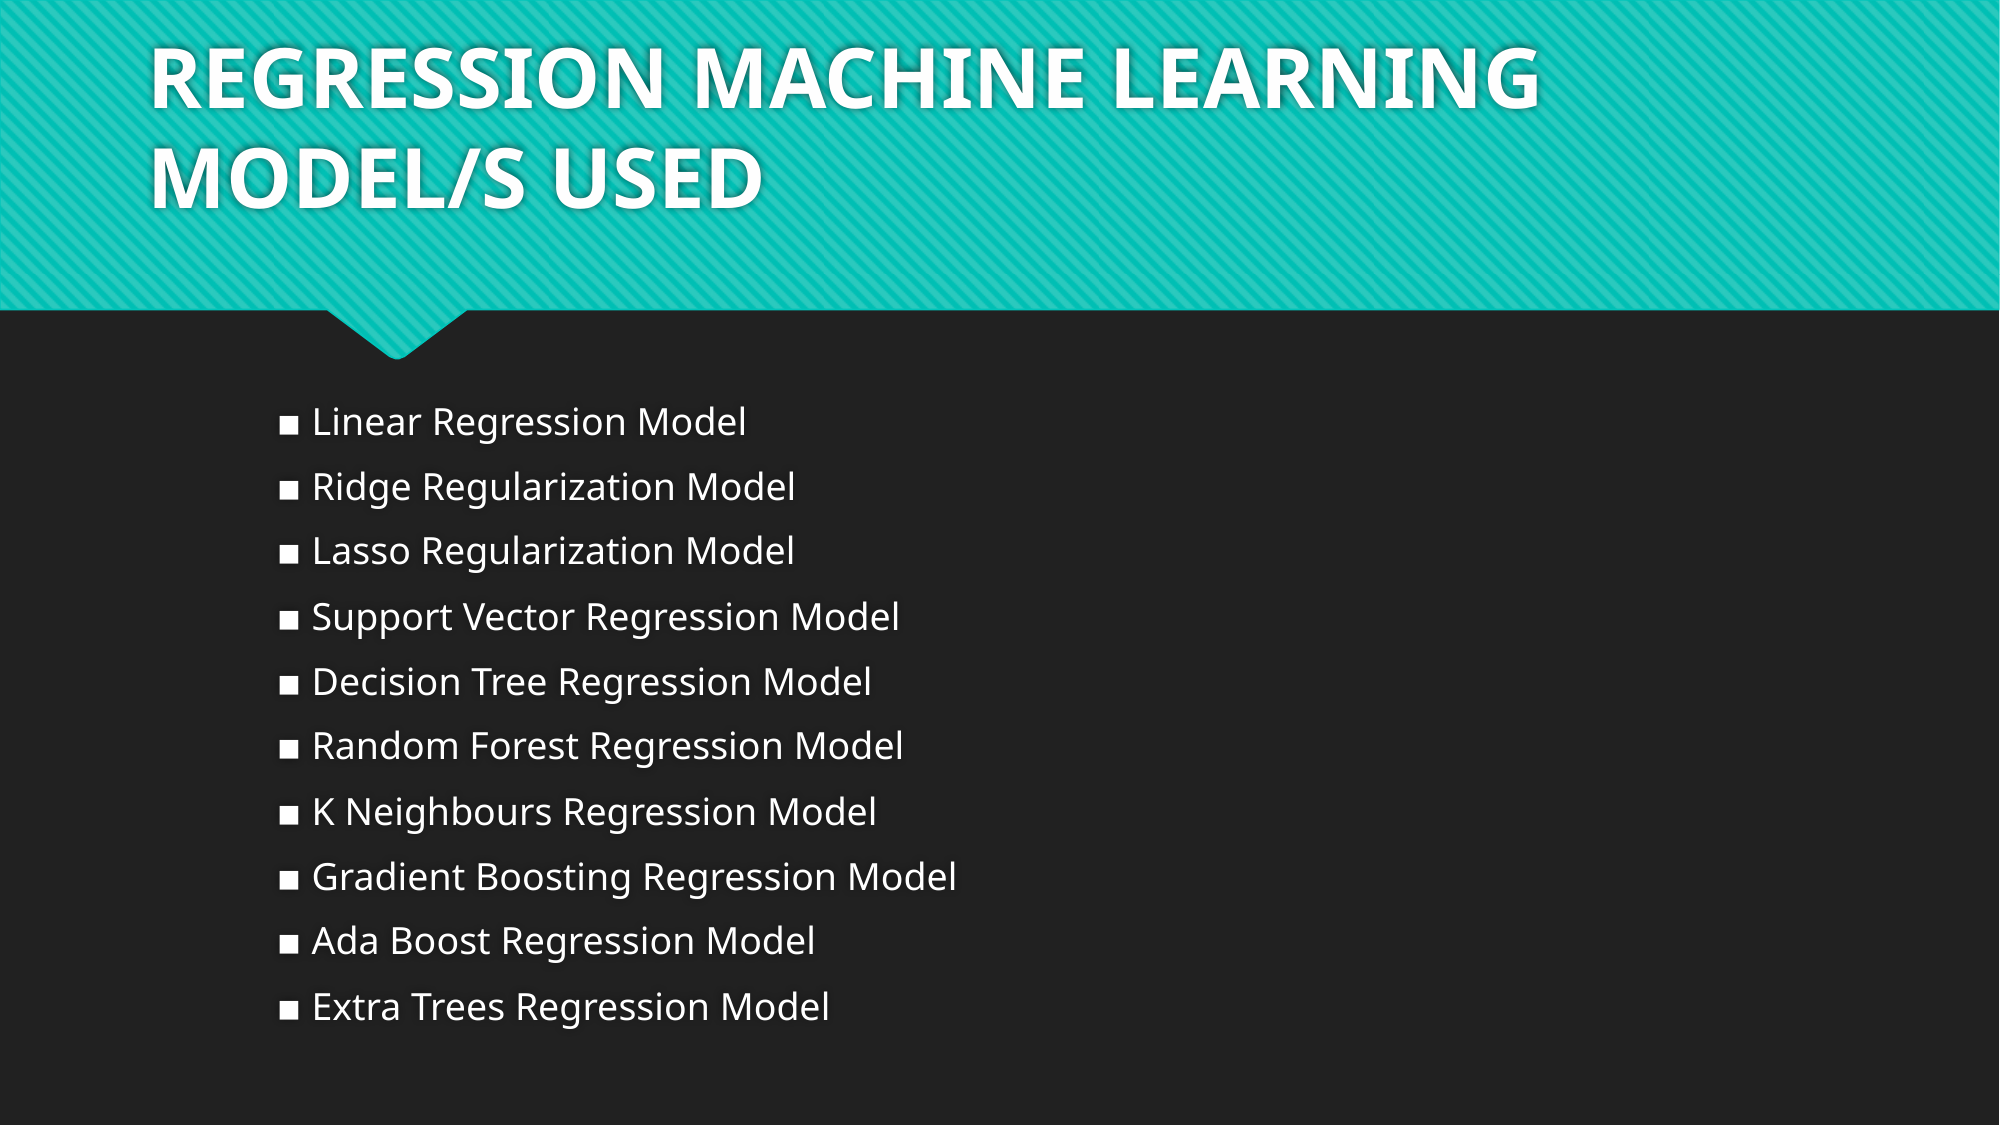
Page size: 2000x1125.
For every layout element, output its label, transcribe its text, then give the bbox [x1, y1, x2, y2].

list ▪ Linear Regression Model ▪ Ridge Regularization Model ▪ Lasso Regularization Model ▪ Support Vector Regression Model ▪ Decision Tree Regression Model ▪ Random Forest Regression Model ▪ K Neighbours Regression Model ▪ Gradient Boosting Regression Model ▪ Ada Boost Regression Model ▪ Extra Trees Regression Model [253, 387, 1746, 1038]
title REGRESSION MACHINE LEARNING MODEL/S USED [132, 73, 1867, 233]
